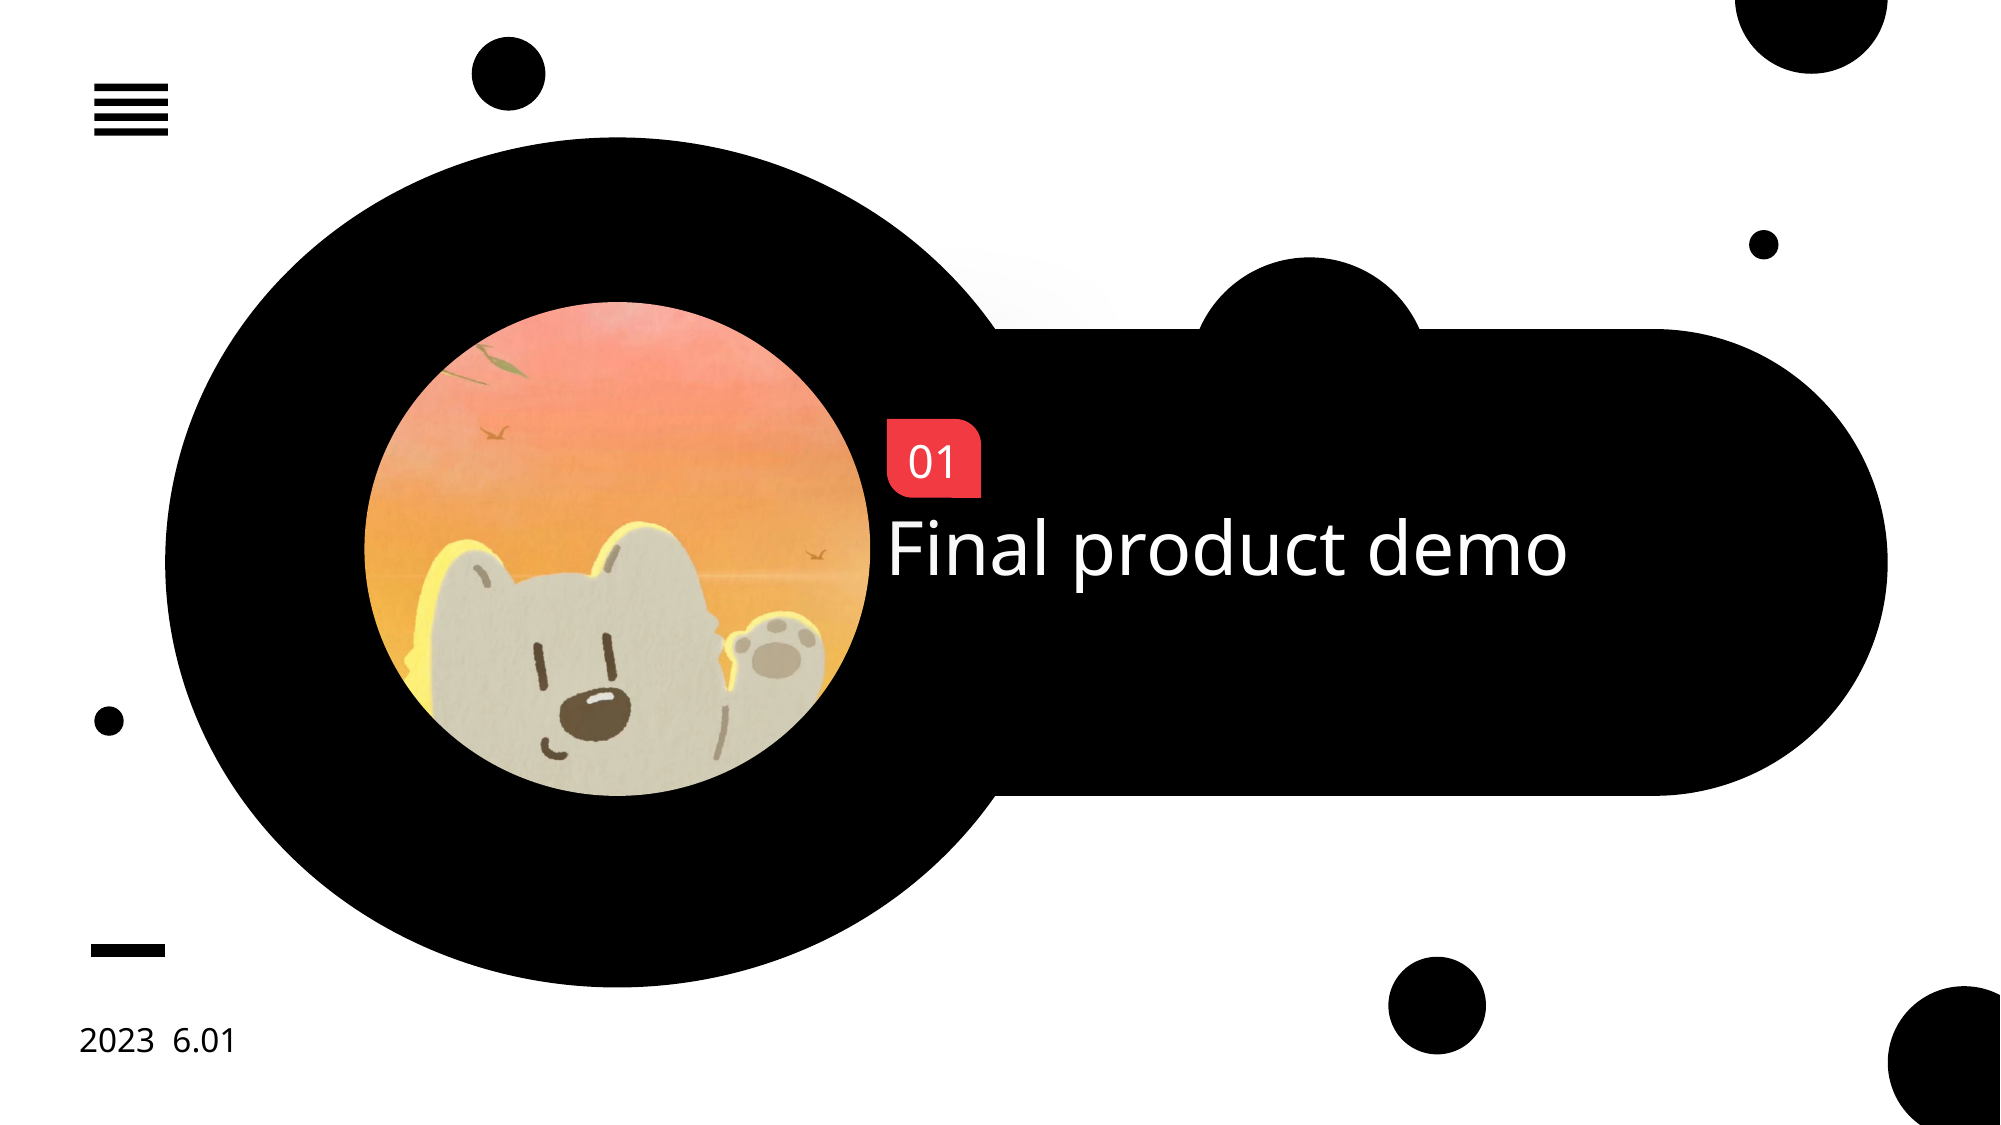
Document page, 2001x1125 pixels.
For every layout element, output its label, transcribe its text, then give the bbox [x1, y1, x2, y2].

text_box [470, 35, 547, 112]
picture [364, 302, 871, 796]
text_box [997, 599, 1886, 797]
text_box [1387, 955, 1488, 1056]
text_box [164, 136, 1069, 989]
text_box Final product demo [871, 493, 1928, 599]
text_box [1733, 0, 1889, 75]
text_box [93, 705, 125, 737]
text_box [997, 328, 1879, 493]
text_box 01 [886, 418, 982, 498]
text_box 2023 6.01 [64, 1011, 254, 1067]
text_box 1 [1198, 256, 1421, 328]
text_box [1886, 985, 2000, 1125]
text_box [94, 83, 168, 136]
text_box [1748, 228, 1780, 261]
